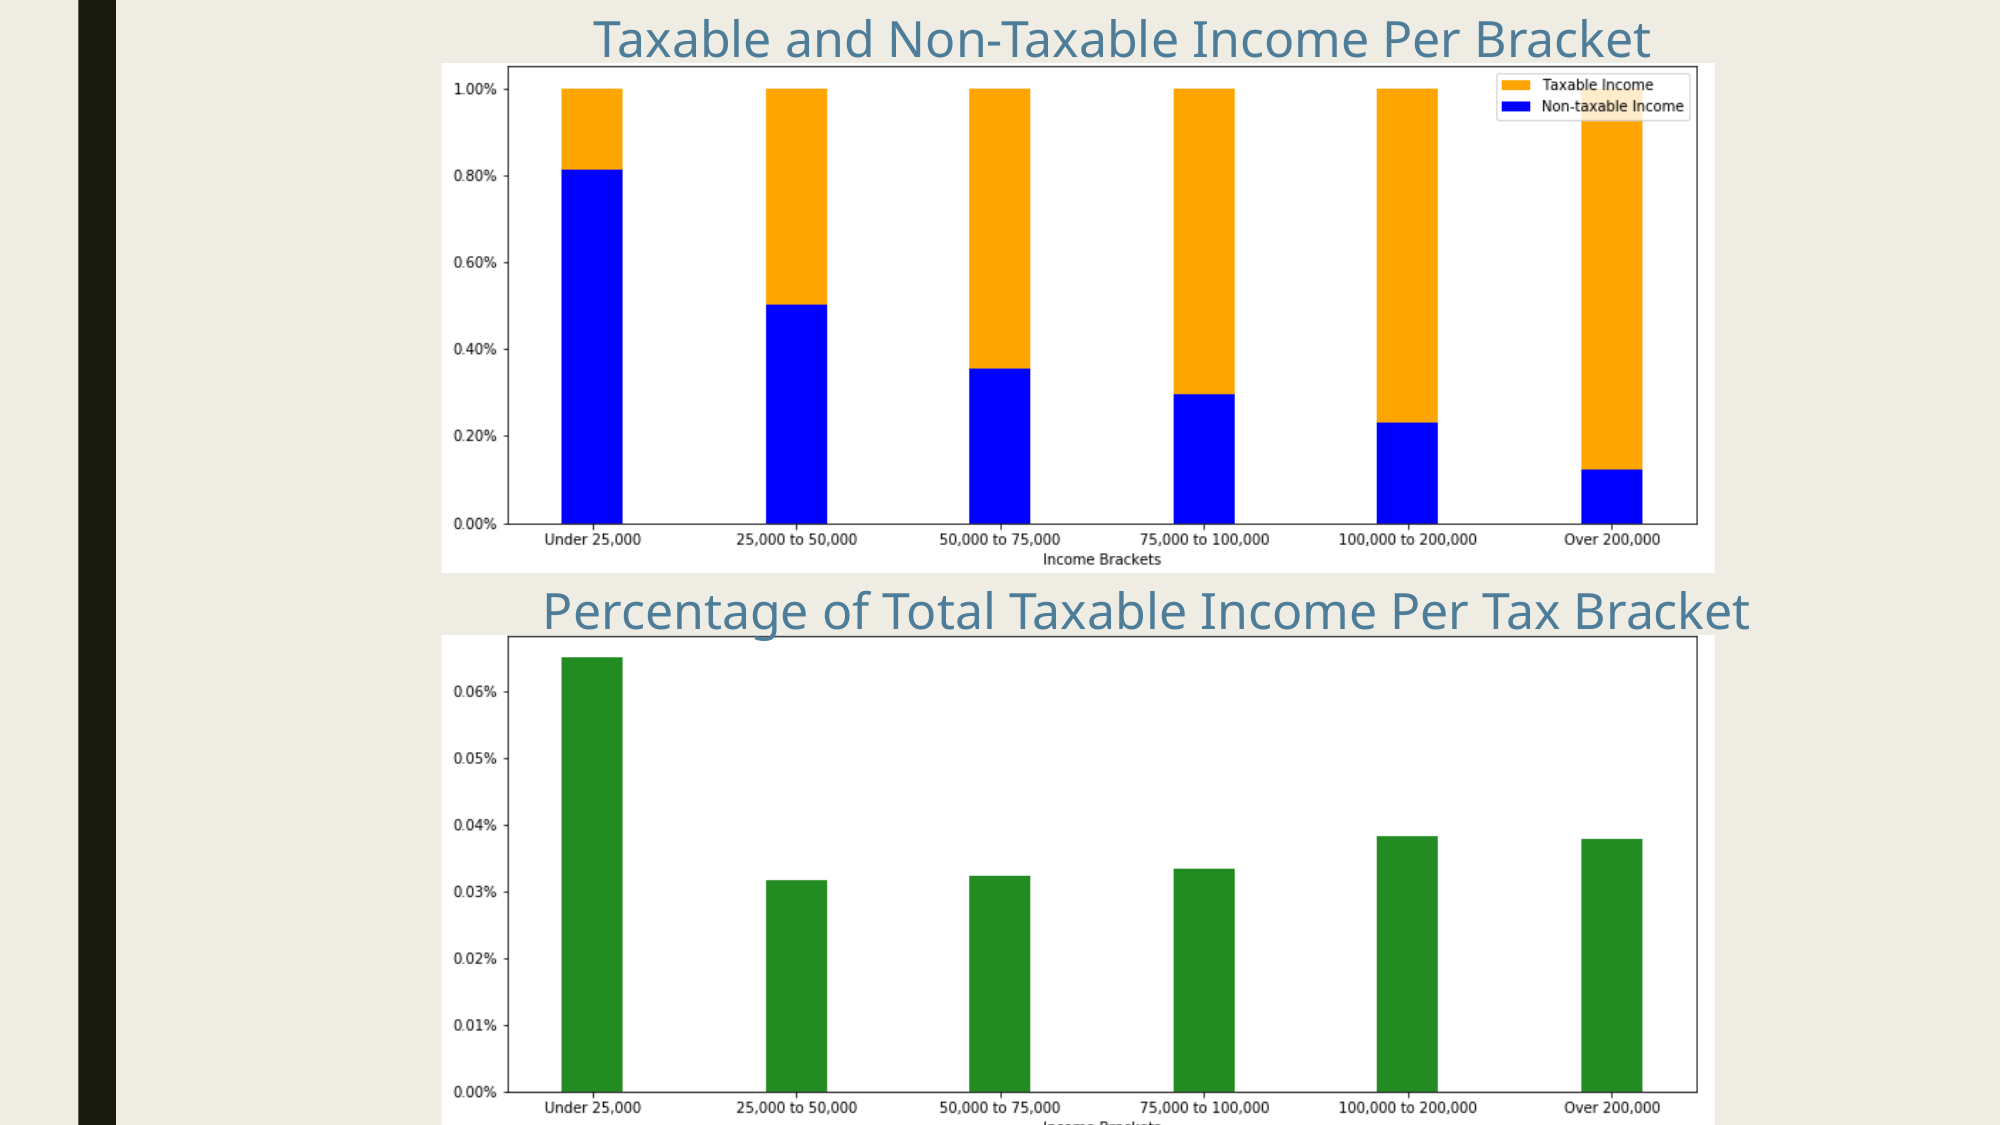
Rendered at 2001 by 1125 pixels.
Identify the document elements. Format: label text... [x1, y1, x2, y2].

picture [441, 635, 1715, 1125]
picture [441, 62, 1715, 573]
text_box Percentage of Total Taxable Income Per Tax Bracket [528, 572, 1859, 647]
text_box Taxable and Non-Taxable Income Per Bracket [579, 0, 1911, 75]
